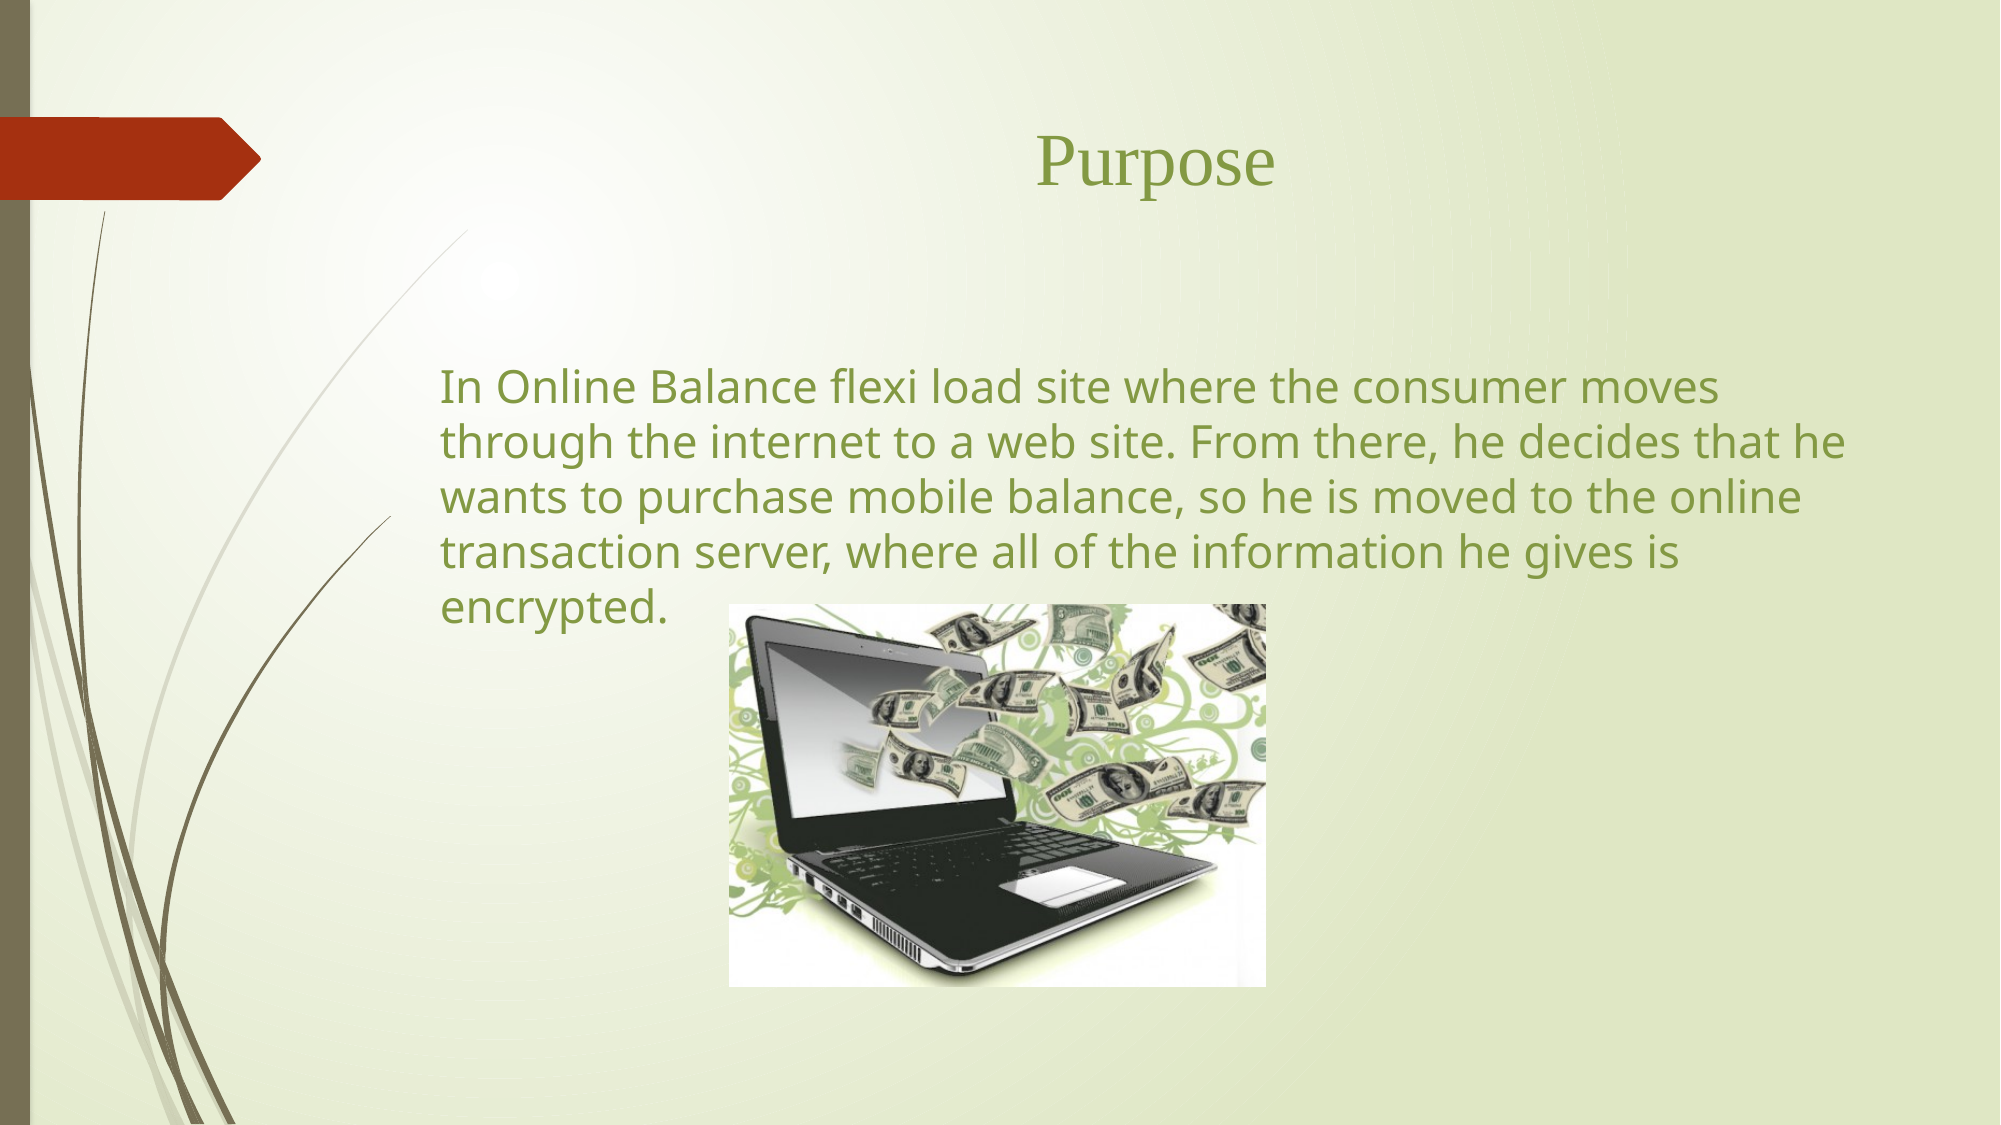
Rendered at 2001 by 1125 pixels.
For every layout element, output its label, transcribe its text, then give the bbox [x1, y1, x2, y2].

picture [728, 603, 1267, 987]
list In Online Balance flexi load site where the consumer moves through the internet to a web site. From there, he decides that he wants to purchase mobile balance, so he is moved to the online transaction server, where all of the information he gives is encrypted. [424, 350, 1888, 970]
title Purpose [425, 102, 1888, 313]
